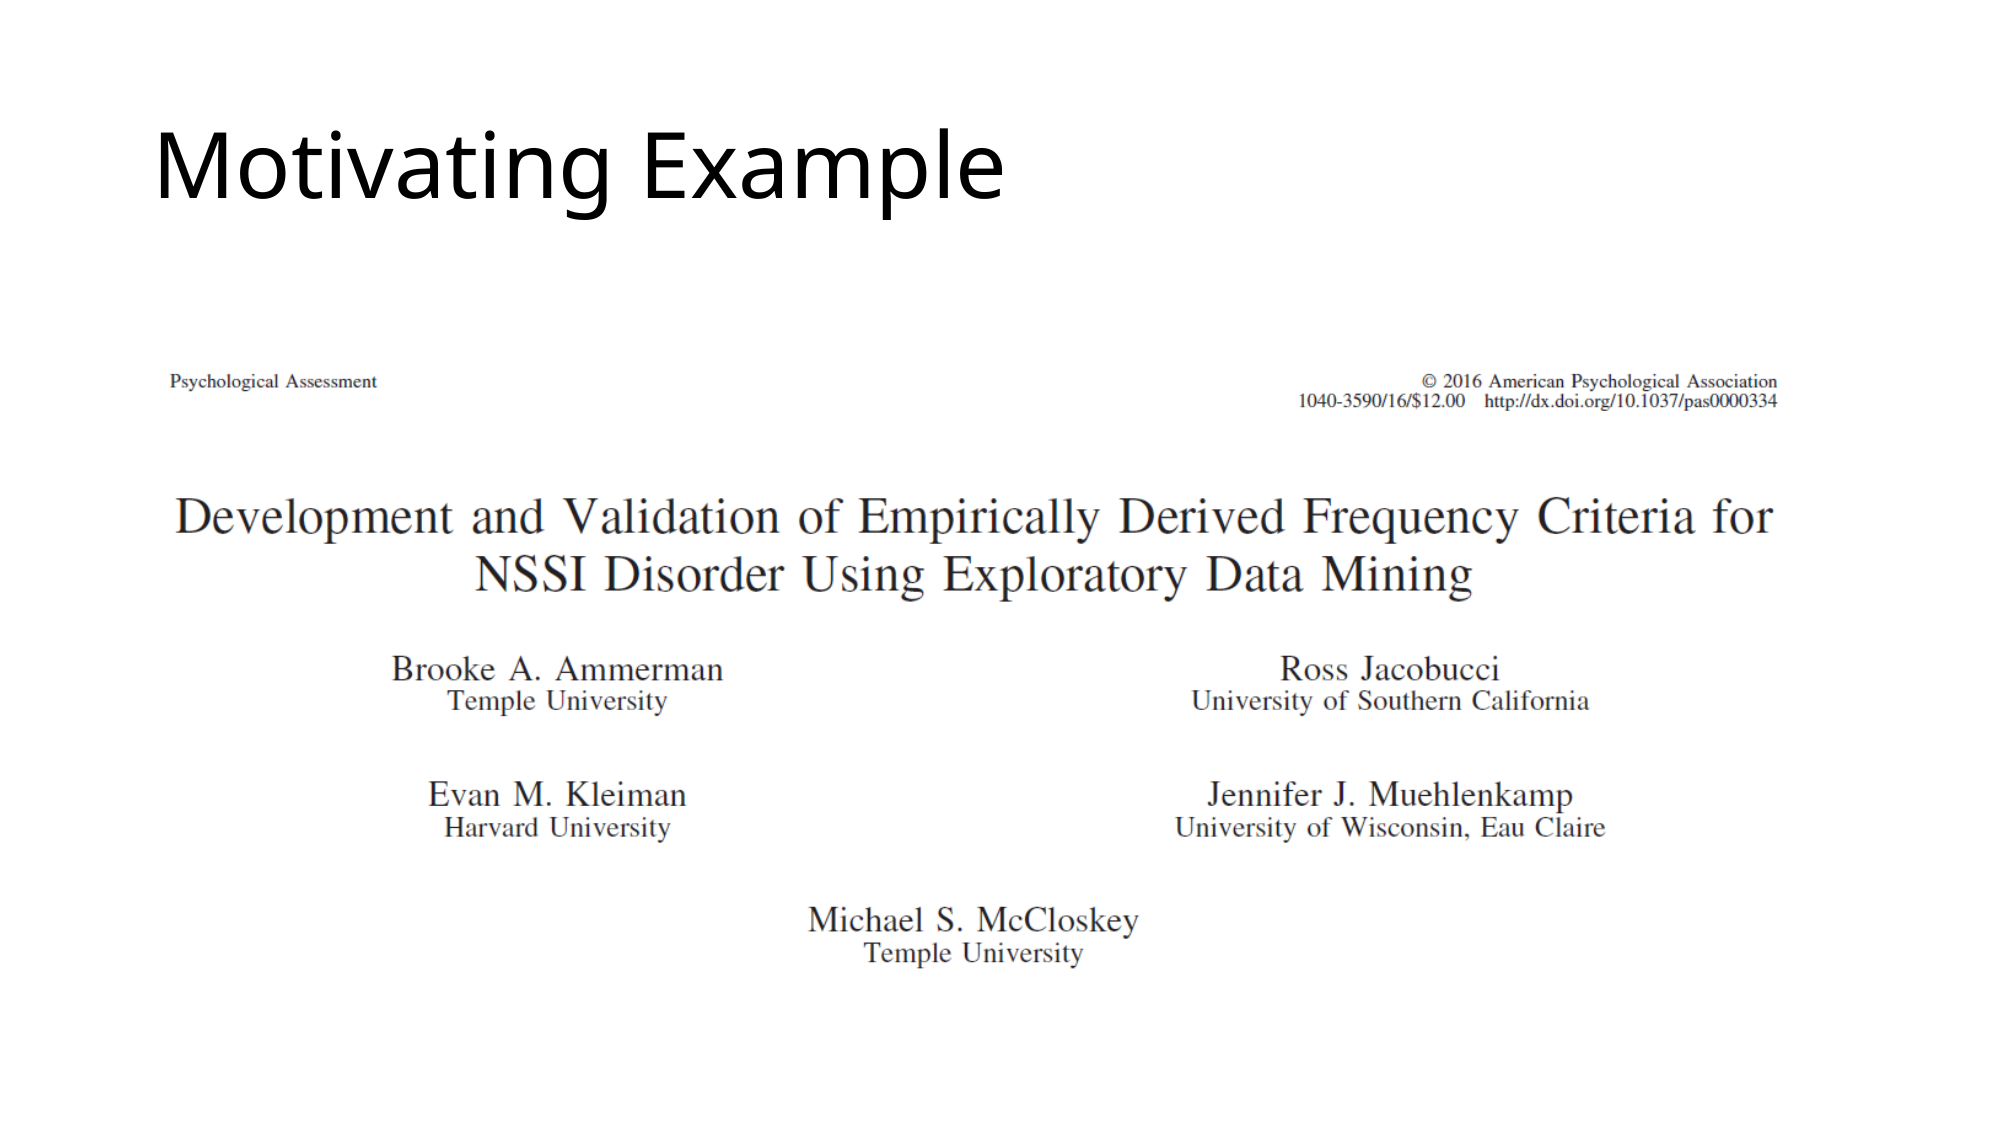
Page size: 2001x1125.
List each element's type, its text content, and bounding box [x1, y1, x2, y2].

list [137, 331, 1863, 982]
title Motivating Example [137, 59, 1863, 278]
